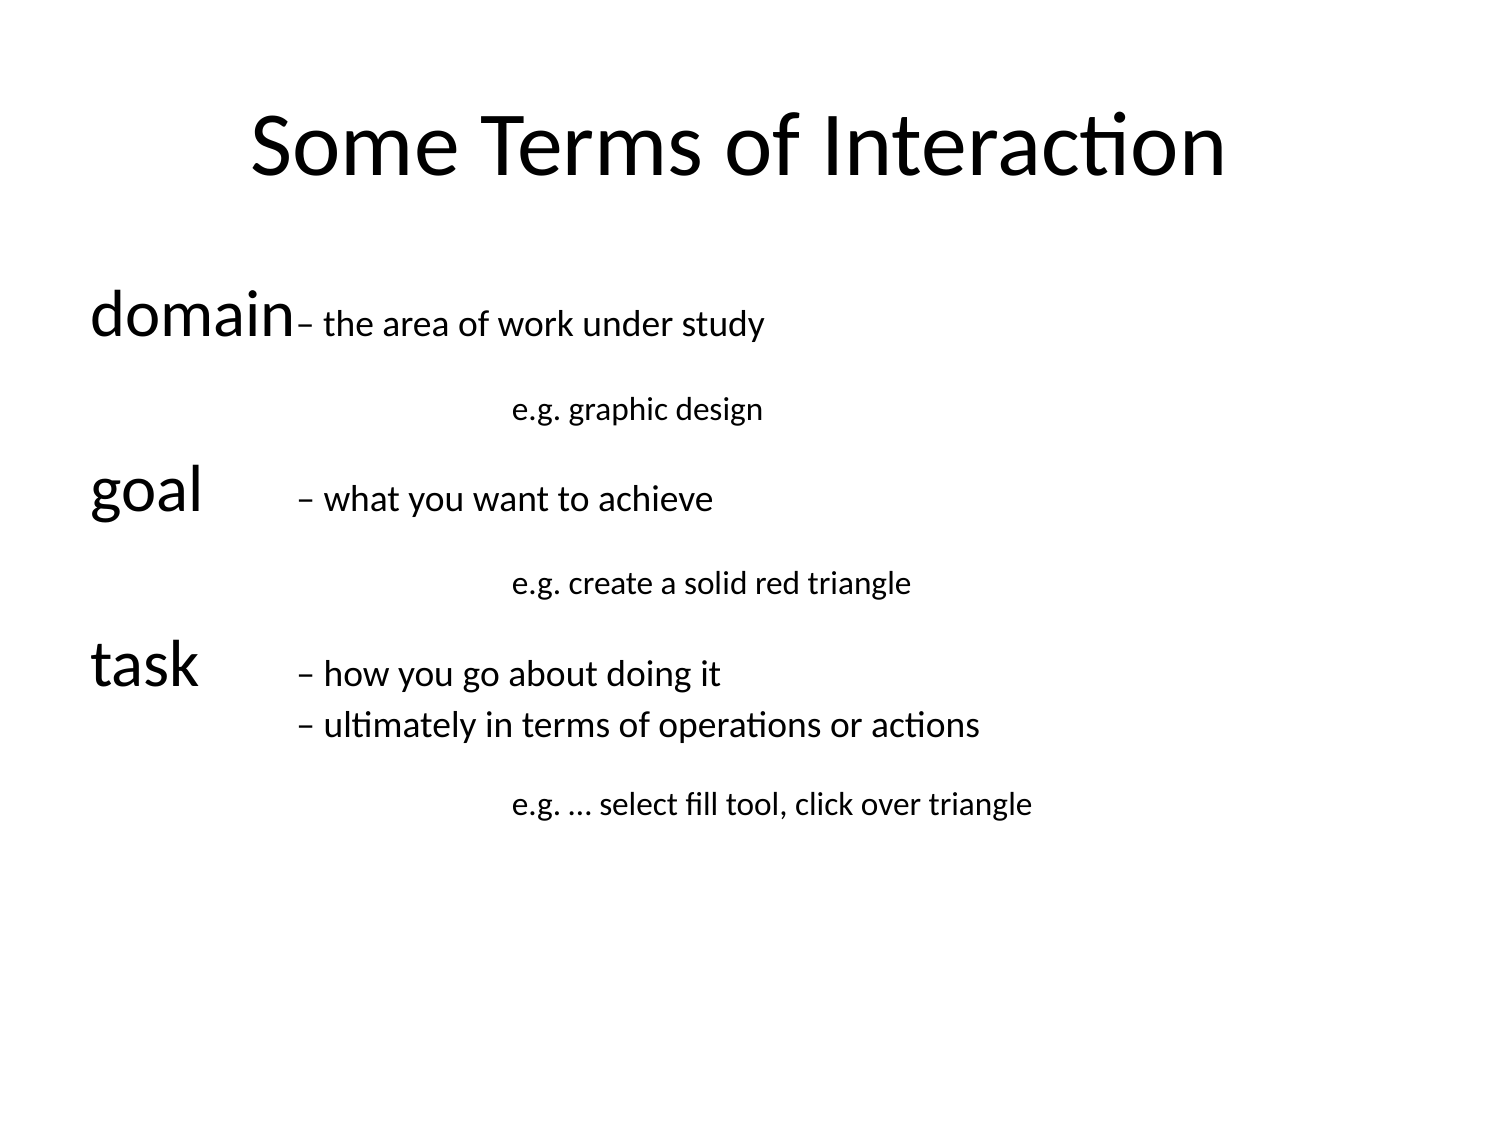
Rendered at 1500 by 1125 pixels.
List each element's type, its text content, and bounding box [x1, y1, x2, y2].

list domain– the area of work under study e.g. graphic design goal – what you want to achieve e.g. create a solid red triangle task – how you go about doing it – ultimately in terms of operations or actions e.g. … select fill tool, click over triangle [75, 262, 1425, 1005]
title Some Terms of Interaction [75, 45, 1425, 233]
